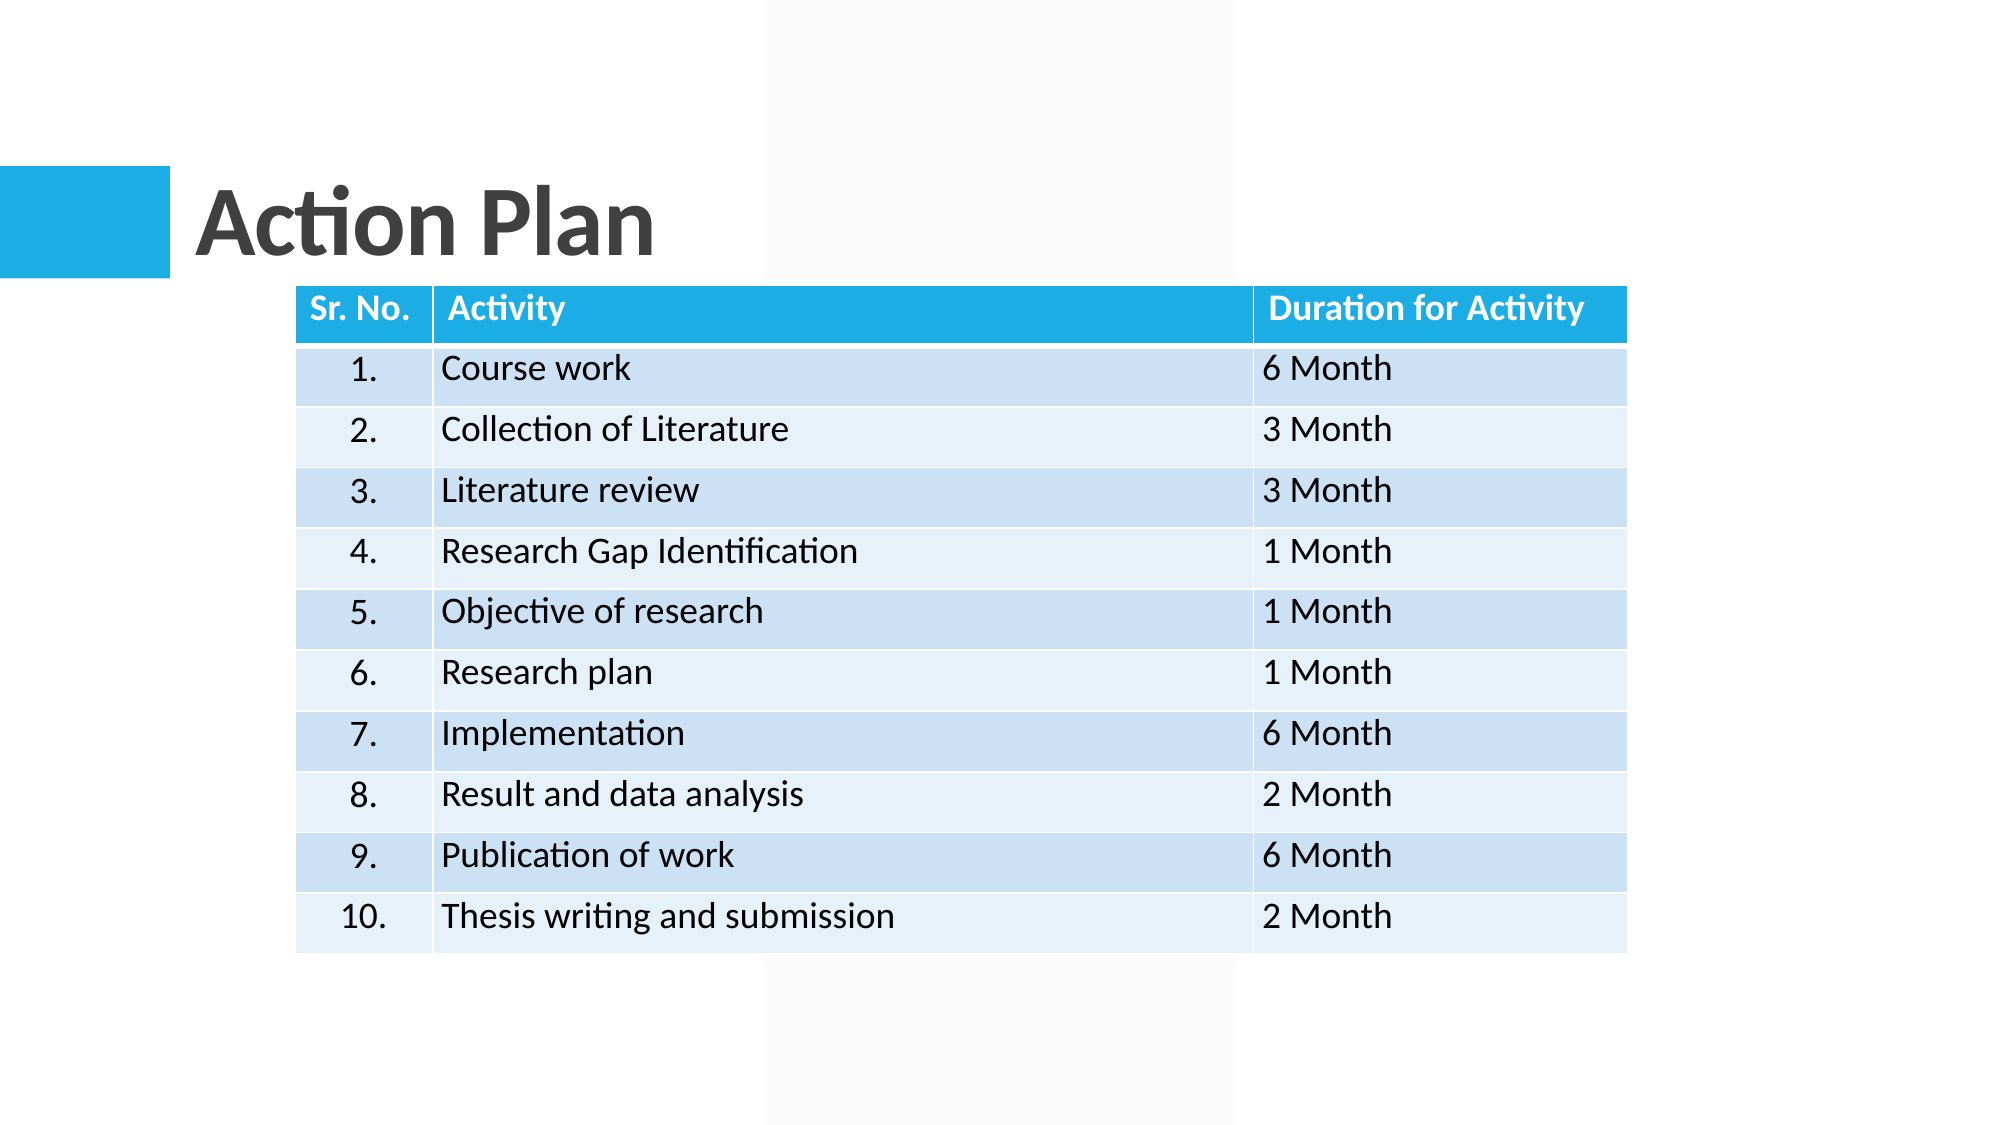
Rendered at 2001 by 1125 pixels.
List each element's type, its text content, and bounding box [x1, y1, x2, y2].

table_cell 9. [296, 833, 432, 892]
table_cell 2 Month [1254, 894, 1627, 953]
table_cell Research Gap Identification [434, 529, 1253, 588]
table_cell 6 Month [1254, 349, 1627, 406]
table_cell Thesis writing and submission [434, 894, 1253, 953]
table_cell Research plan [434, 651, 1253, 710]
table_cell 10. [296, 894, 432, 953]
table_cell 5. [296, 590, 432, 649]
table_cell Collection of Literature [434, 408, 1253, 467]
table_cell 1 Month [1254, 529, 1627, 588]
table_cell 6 Month [1254, 833, 1627, 892]
table_cell 7. [296, 712, 432, 771]
table_cell 2 Month [1254, 773, 1627, 832]
table_header Sr. No. [296, 286, 432, 343]
table_cell 3 Month [1254, 408, 1627, 467]
table_header Duration for Activity [1254, 286, 1627, 343]
table_cell Result and data analysis [434, 773, 1253, 832]
table_cell Objective of research [434, 590, 1253, 649]
table_cell 2. [296, 408, 432, 467]
table_cell 8. [296, 773, 432, 832]
table_cell 6. [296, 651, 432, 710]
table_cell 3. [296, 468, 432, 527]
table_cell 4. [296, 529, 432, 588]
table_cell Course work [434, 349, 1253, 406]
table_cell 1 Month [1254, 590, 1627, 649]
title Action Plan [180, 47, 1830, 235]
table_cell 6 Month [1254, 712, 1627, 771]
list [180, 235, 1899, 1076]
table_cell Publication of work [434, 833, 1253, 892]
table_cell 1. [296, 349, 432, 406]
table_cell 1 Month [1254, 651, 1627, 710]
table_header Activity [434, 286, 1253, 343]
table_cell 3 Month [1254, 468, 1627, 527]
table_cell Implementation [434, 712, 1253, 771]
table_cell Literature review [434, 468, 1253, 527]
